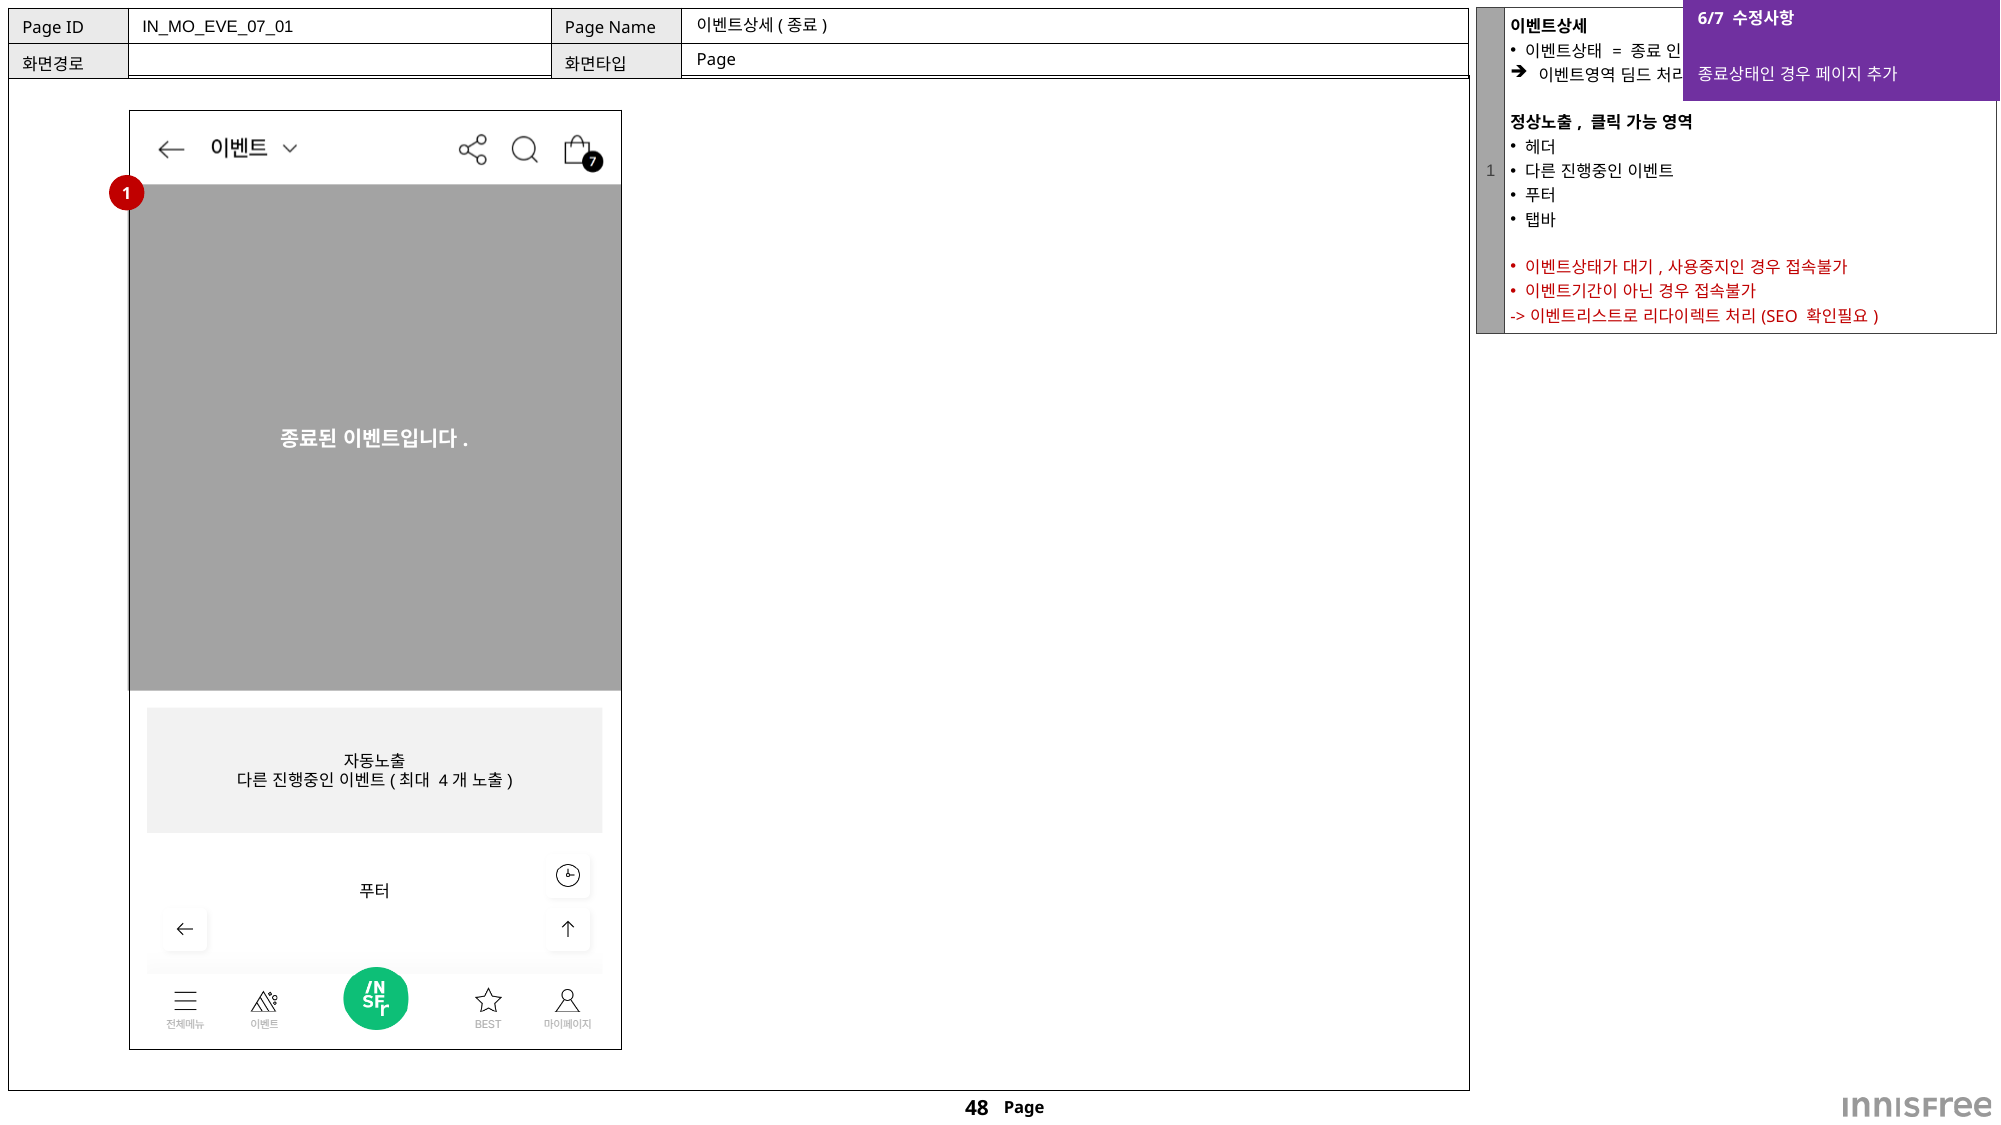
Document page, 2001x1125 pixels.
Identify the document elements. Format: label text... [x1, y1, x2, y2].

table_header 6/7 수정사항 [1683, 0, 2000, 37]
table_cell 종료상태인 경우 페이지 추가 [1683, 37, 2000, 101]
subtitle IN_MO_EVE_07_01 [127, 8, 552, 44]
table_header 1 [1477, 8, 1504, 333]
picture [1843, 1097, 1992, 1117]
text_box Page [681, 42, 1467, 78]
table_header 이벤트상세 이벤트상태 = 종료 인 경우 상세페이지 접속 시 노출 이벤트영역 딤드 처리 정상노출, 클릭 가능 영역 헤더 다른 진행중인 이벤트 푸터 탭바 이벤트상태가 대기,사용중지인 경우 접속불가 이벤트기간이 아닌 경우 접속불가 ->이벤트리스트로 리다이렉트 처리(SEO 확인필요) [1505, 8, 1996, 333]
text_box 자동노출 다른 진행중인 이벤트(최대 4개 노출) [146, 707, 604, 833]
title 이벤트상세(종료) [681, 8, 1467, 42]
text_box 1 [109, 174, 145, 211]
picture [132, 113, 617, 181]
text_box 종료된 이벤트입니다. [126, 183, 623, 692]
text_box 푸터 [146, 833, 604, 1048]
